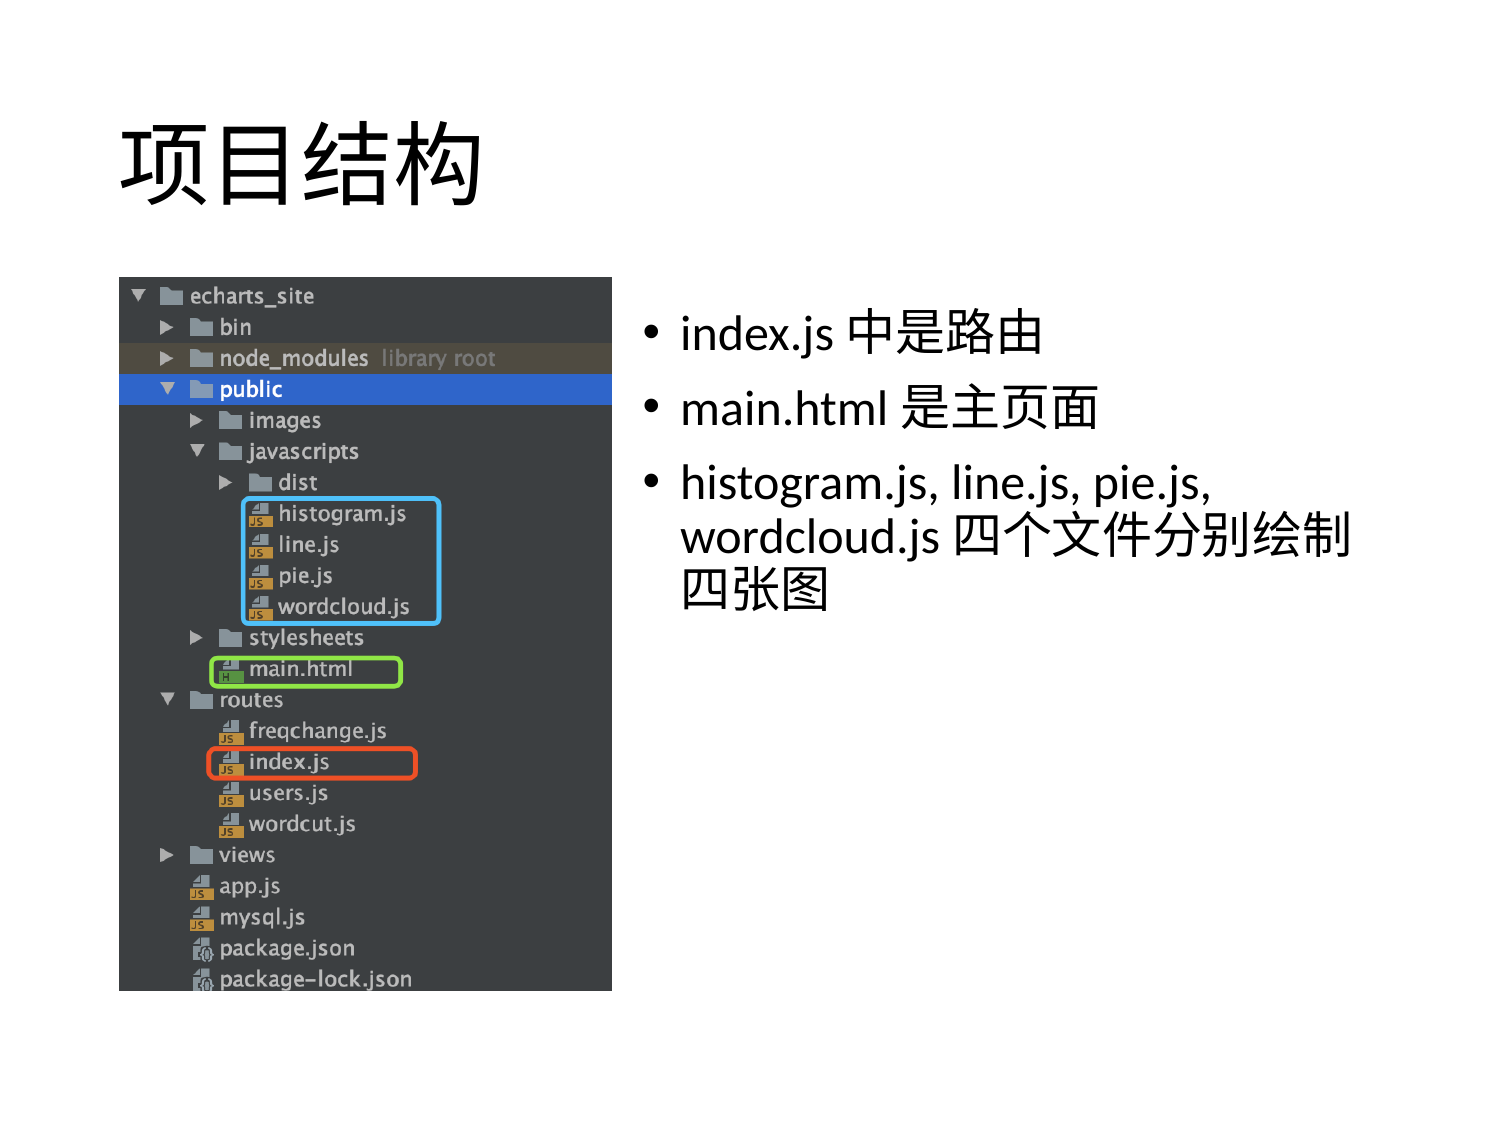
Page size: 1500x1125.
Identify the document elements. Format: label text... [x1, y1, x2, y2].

title 项目结构 [103, 59, 1397, 278]
list index.js中是路由 main.html是主页面 histogram.js, line.js, pie.js, wordcloud.js四个文件分别绘制四张图 [627, 299, 1397, 1014]
picture [119, 277, 612, 991]
